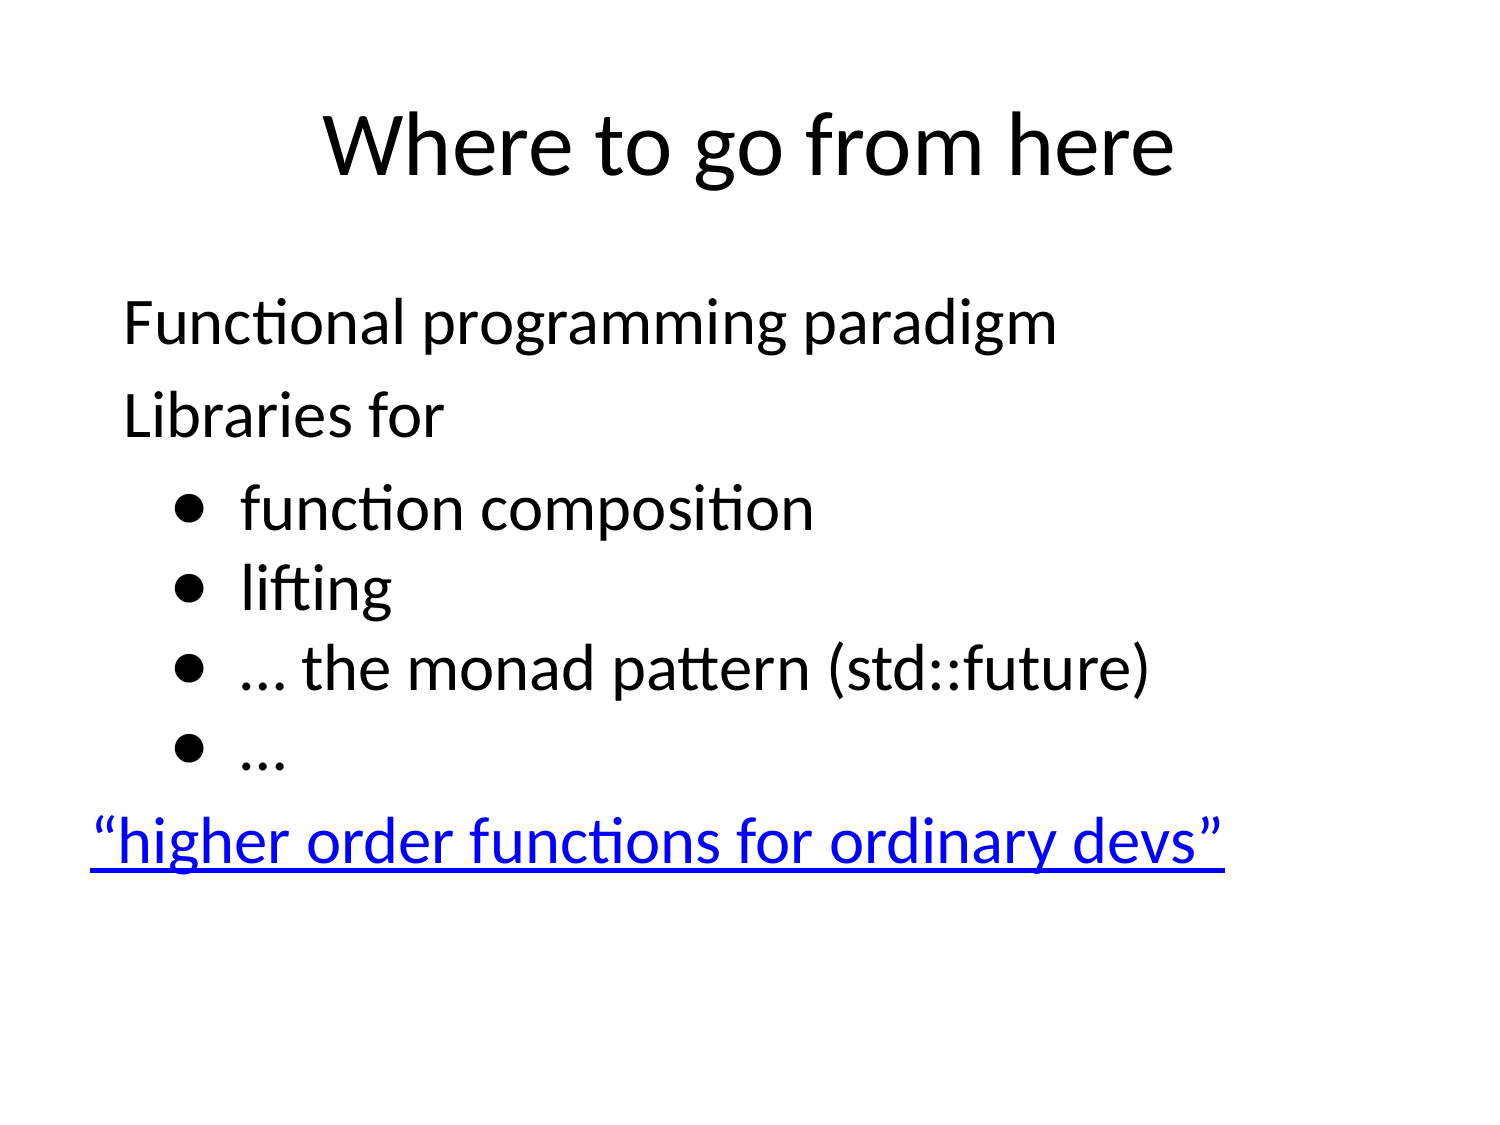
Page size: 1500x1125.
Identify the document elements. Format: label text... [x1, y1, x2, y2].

title Where to go from here [75, 45, 1425, 233]
list Functional programming paradigm Libraries for function composition lifting … the monad pattern (std::future) … “higher order functions for ordinary devs” [75, 262, 1425, 1005]
